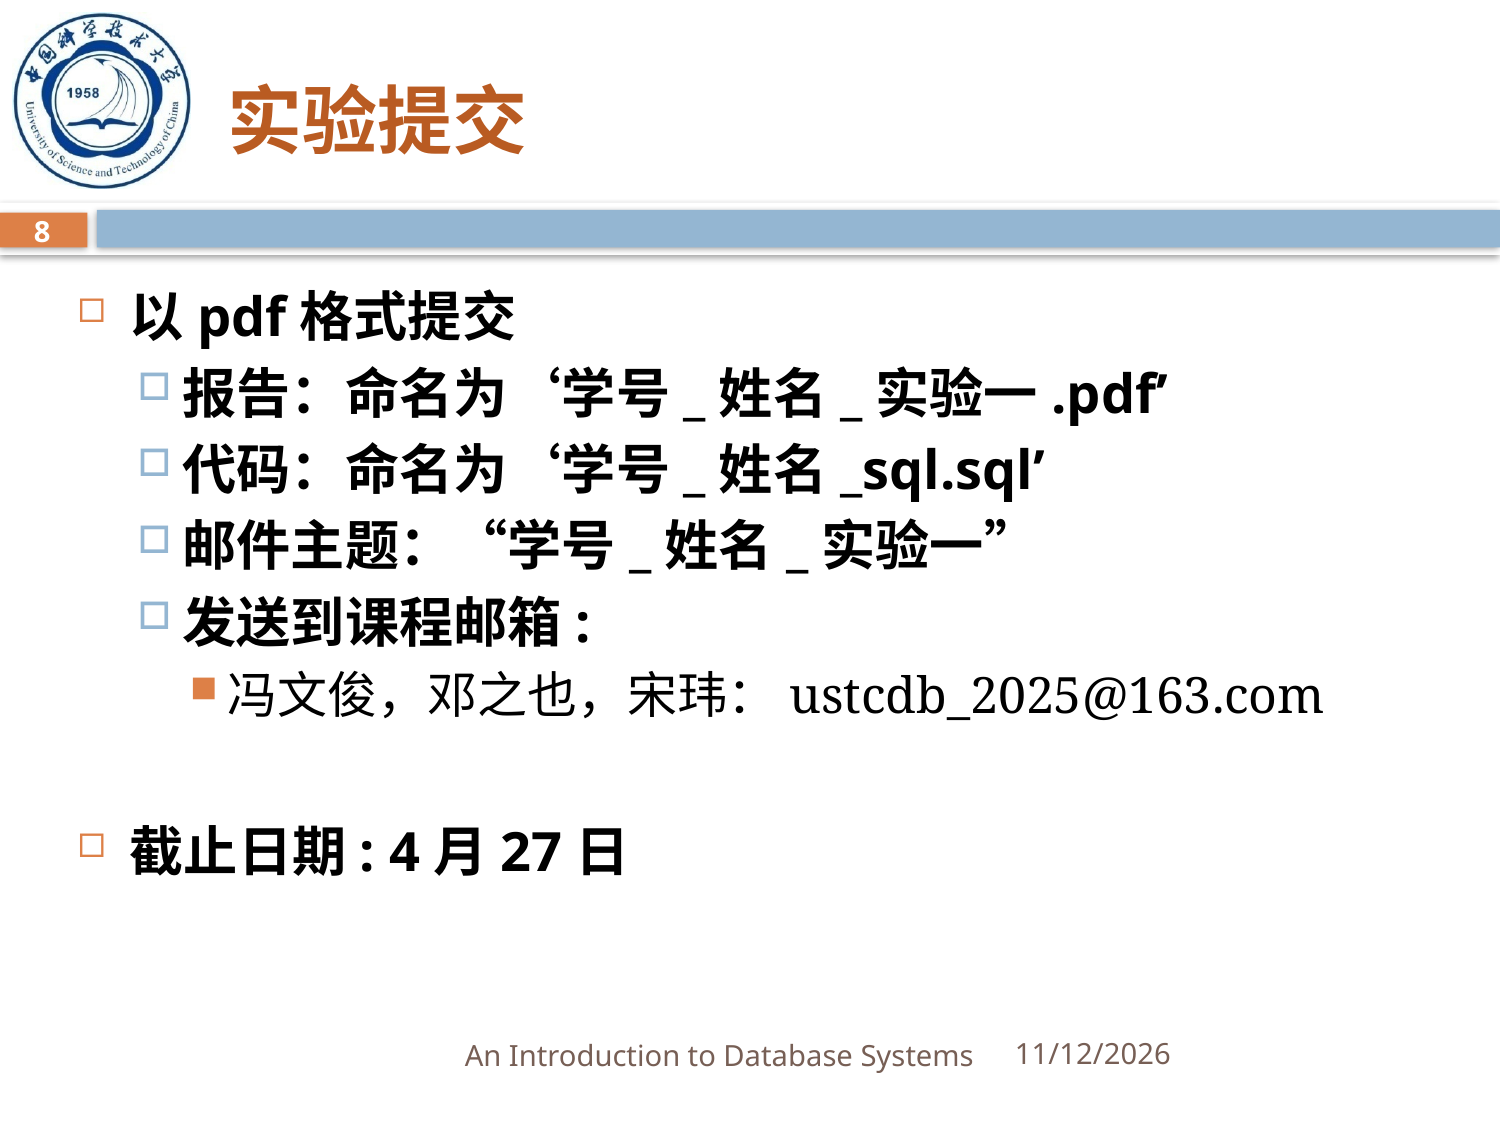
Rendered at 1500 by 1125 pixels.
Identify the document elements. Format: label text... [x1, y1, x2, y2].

footer An Introduction to Database Systems [99, 1025, 990, 1085]
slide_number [999, 1025, 1438, 1085]
slide_number 8 [0, 212, 97, 253]
list 以pdf格式提交 报告：命名为‘学号_姓名_实验一.pdf’ 代码：命名为‘学号_姓名_sql.sql’ 邮件主题：“学号_姓名_实验一” 发送到课程邮箱: 冯文俊，邓之也，宋玮：ustcdb_2025@163.com 截止日期: 4月27日 [62, 275, 1438, 913]
picture [12, 12, 191, 189]
title 实验提交 [212, 37, 1050, 200]
